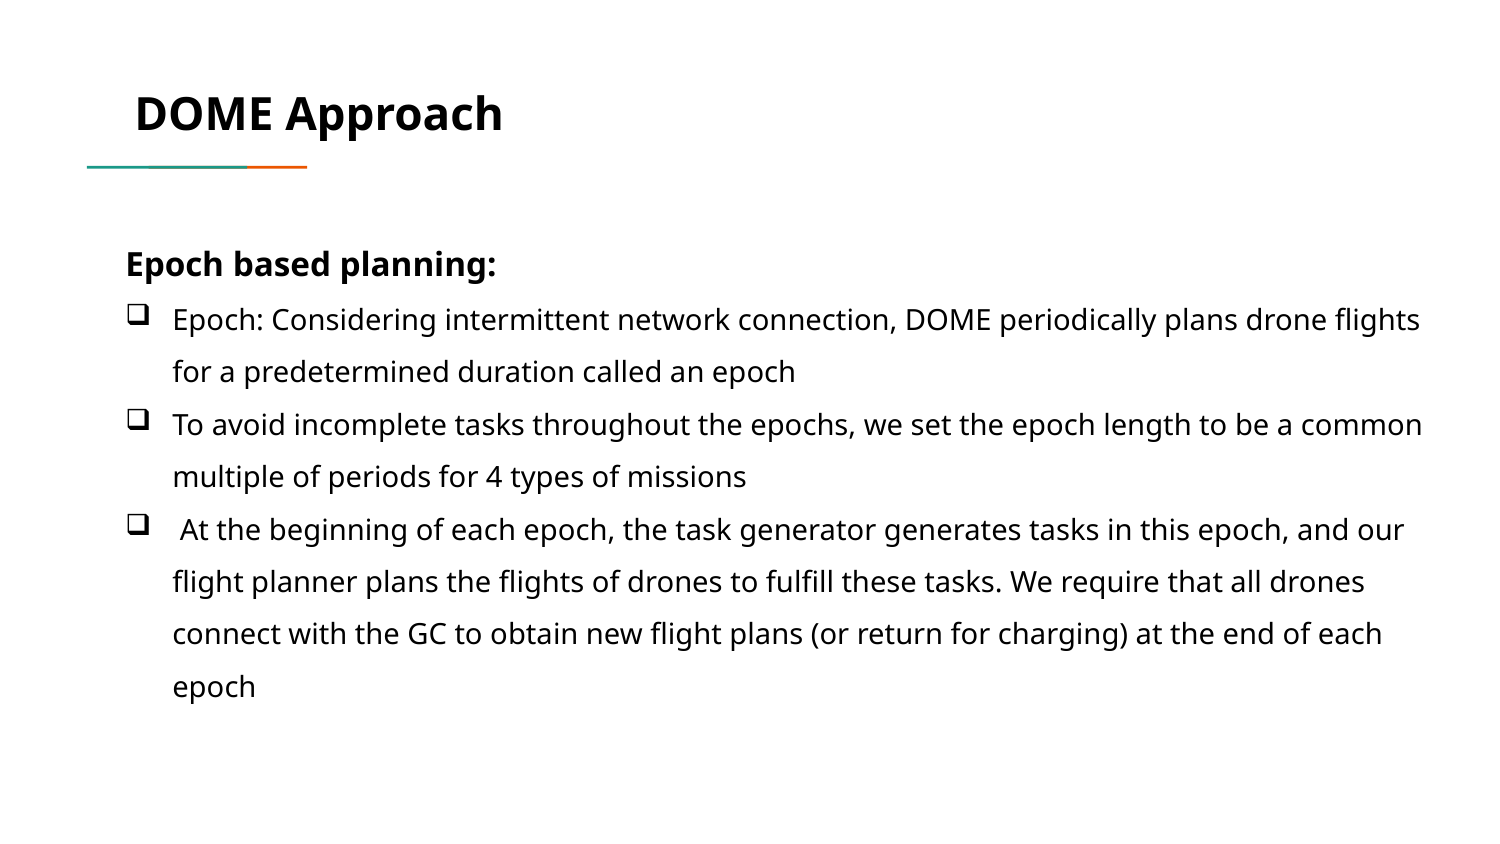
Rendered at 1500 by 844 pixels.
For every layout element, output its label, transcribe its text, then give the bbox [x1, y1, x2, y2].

text_box DOME Approach [119, 61, 1381, 150]
list Epoch based planning: Epoch: Considering intermittent network connection, DOME periodically plans drone flights for a predetermined duration called an epoch To avoid incomplete tasks throughout the epochs, we set the epoch length to be a common multiple of periods for 4 types of missions At the beginning of each epoch, the task generator generates tasks in this epoch, and our flight planner plans the flights of drones to fulfill these tasks. We require that all drones connect with the GC to obtain new flight plans (or return for charging) at the end of each epoch [88, 208, 1469, 816]
